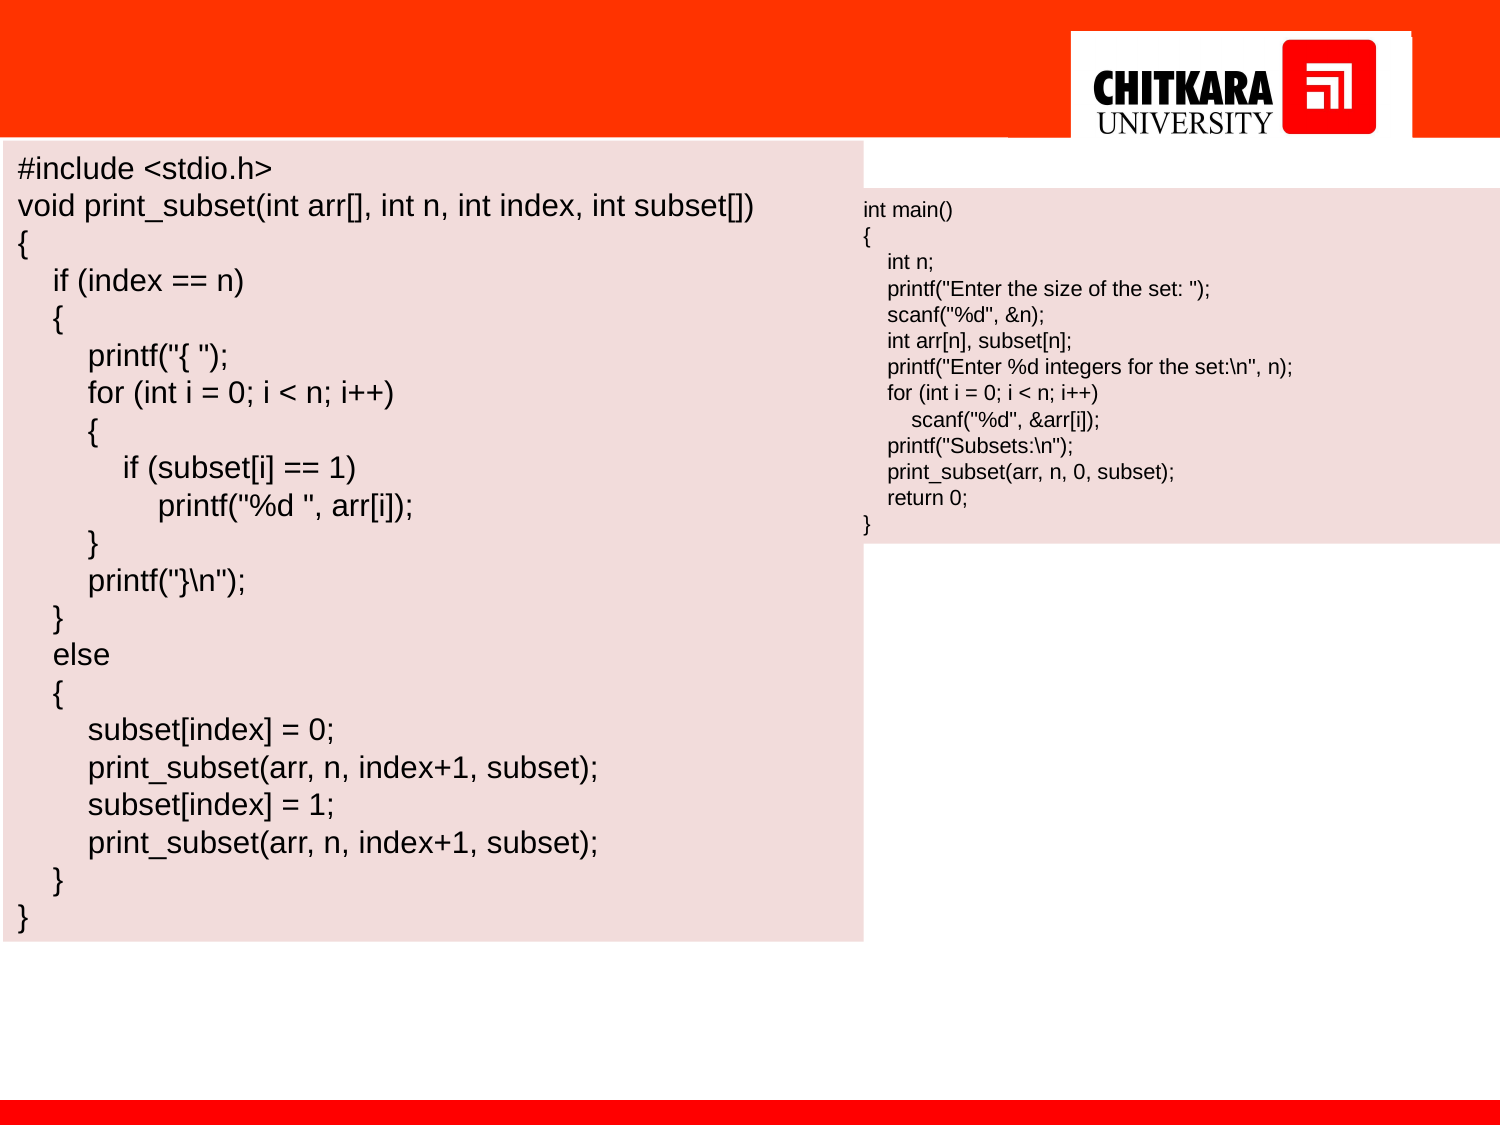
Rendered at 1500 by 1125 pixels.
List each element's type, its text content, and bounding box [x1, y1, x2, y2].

text_box int main() { int n; printf("Enter the size of the set: "); scanf("%d", &n); int arr[n], subset[n]; printf("Enter %d integers for the set:\n", n); for (int i = 0; i < n; i++) scanf("%d", &arr[i]); printf("Subsets:\n"); print_subset(arr, n, 0, subset); return 0; } [848, 188, 1500, 544]
picture [1074, 37, 1391, 138]
text_box #include <stdio.h> void print_subset(int arr[], int n, int index, int subset[]) { if (index == n) { printf("{ "); for (int i = 0; i < n; i++) { if (subset[i] == 1) printf("%d ", arr[i]); } printf("}\n"); } else { subset[index] = 0; print_subset(arr, n, index+1, subset); subset[index] = 1; print_subset(arr, n, index+1, subset); } } [3, 140, 864, 942]
